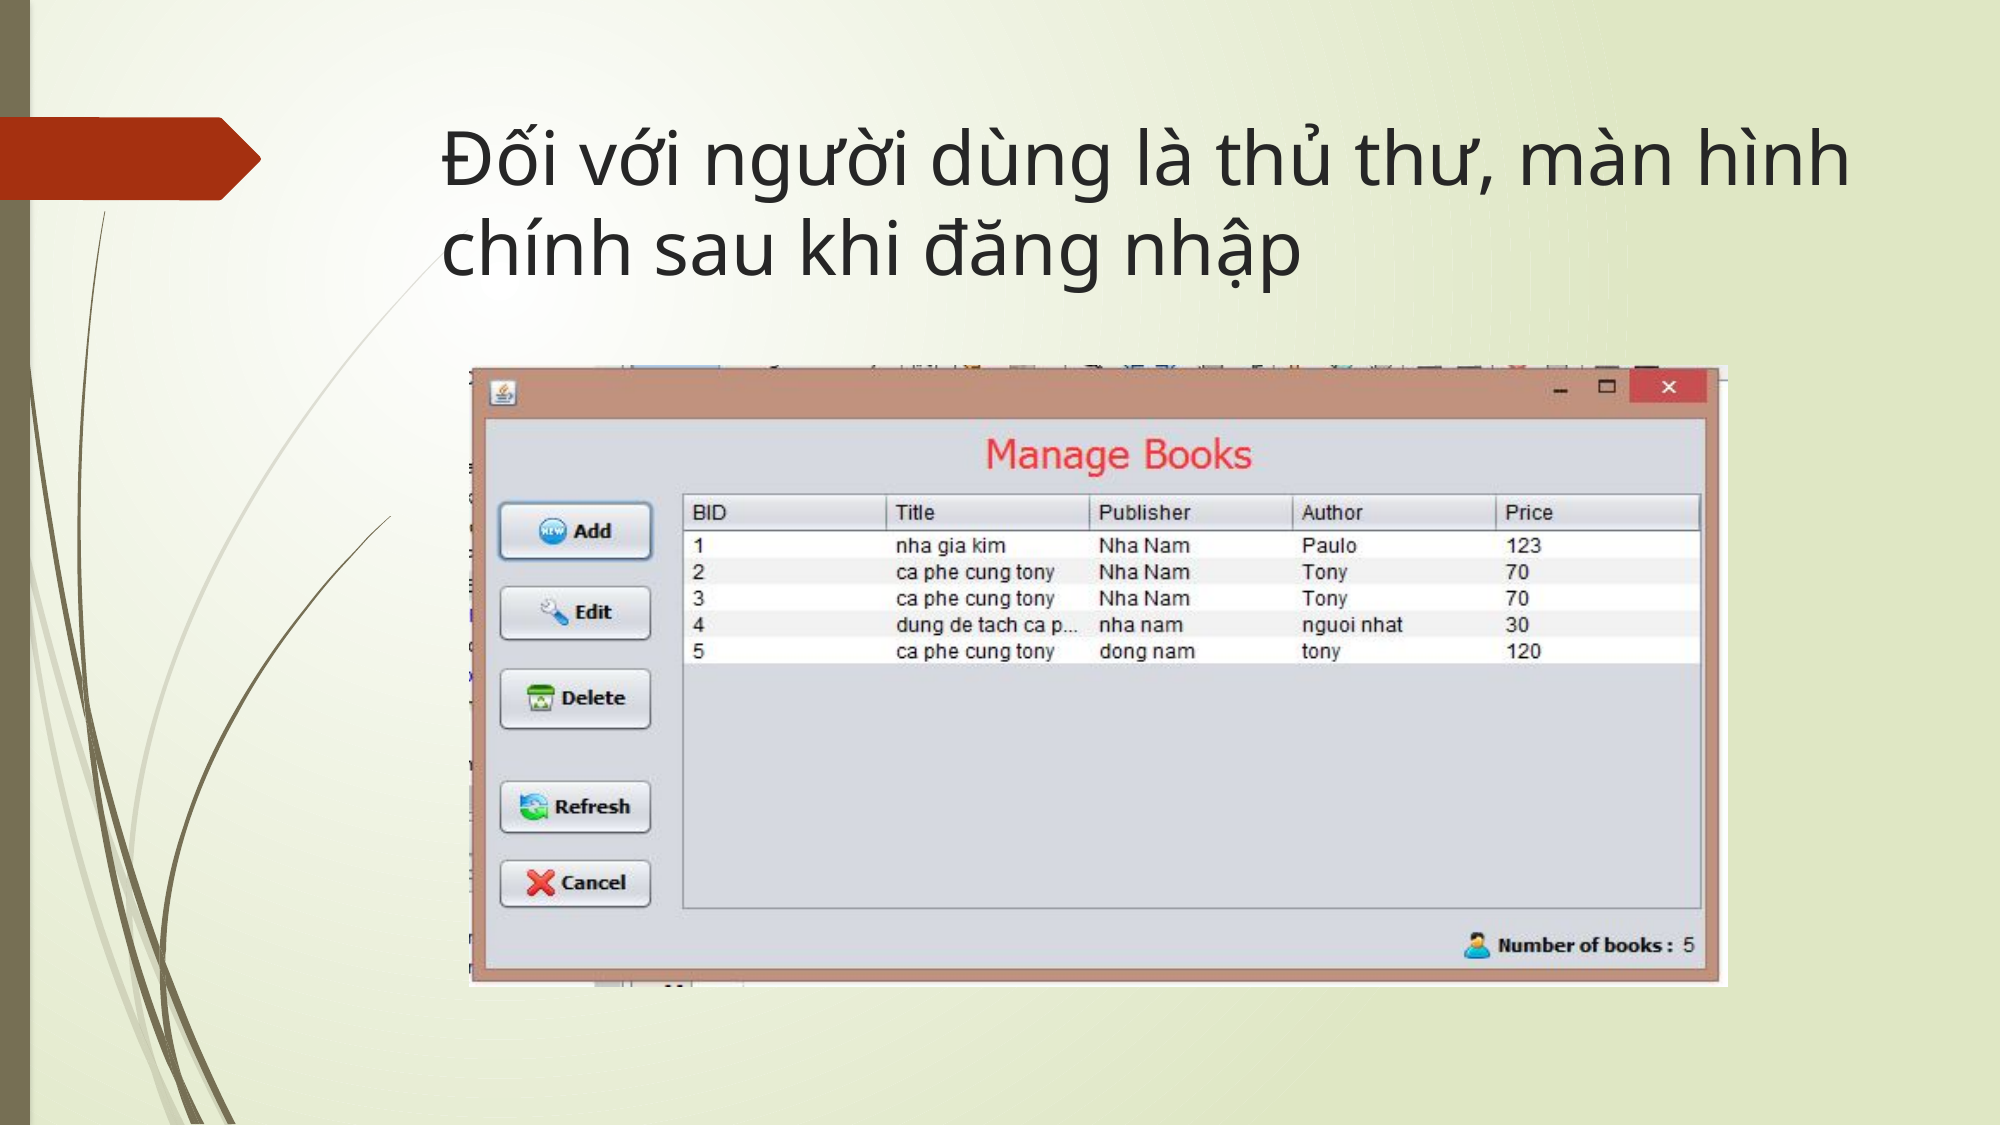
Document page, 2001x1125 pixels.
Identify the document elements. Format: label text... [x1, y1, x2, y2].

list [468, 365, 1728, 987]
title Đối với người dùng là thủ thư, màn hình chính sau khi đăng nhập [425, 102, 1888, 313]
